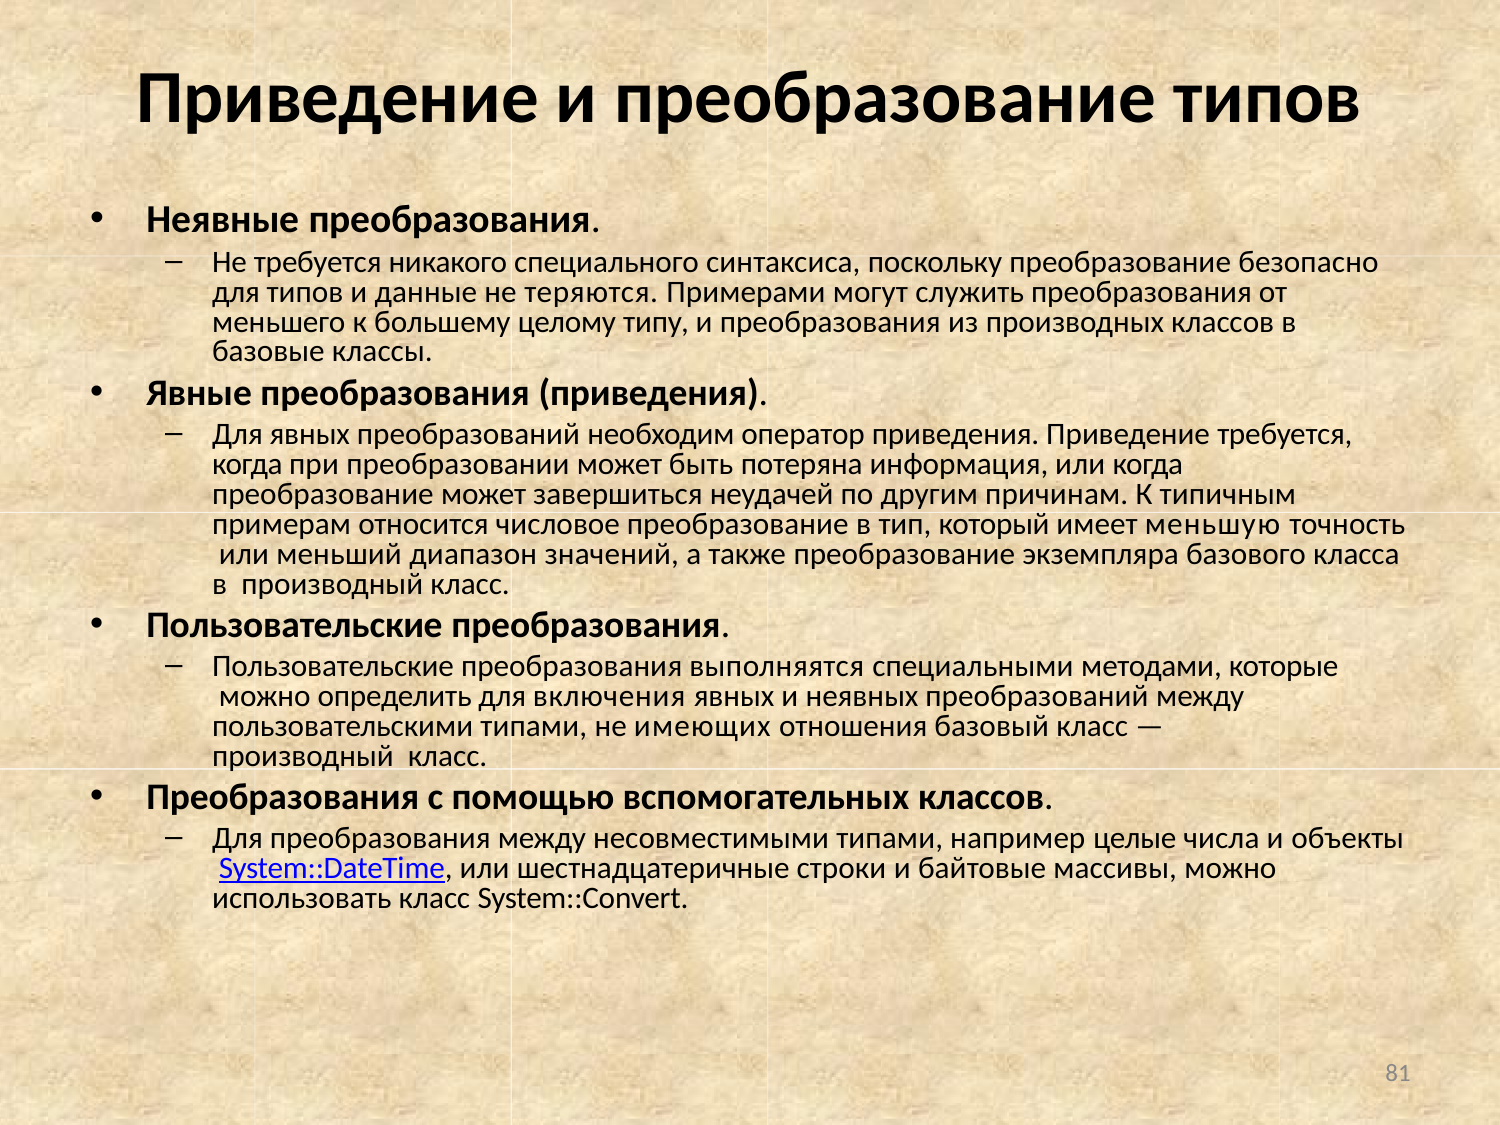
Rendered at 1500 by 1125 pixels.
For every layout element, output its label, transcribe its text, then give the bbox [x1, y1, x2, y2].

slide_number 81 [1368, 1060, 1415, 1125]
title Приведение и преобразование типов [134, 47, 1367, 192]
text_box Неявные преобразования. Не требуется никакого специального синтаксиса, поскольку преобразование безопасно для типов и данные не теряются. Примерами могут служить преобразования от меньшего к большему целому типу, и преобразования из производных классов в базовые классы. Явные преобразования (приведения). Для явных преобразований необходим оператор приведения. Приведение требуется, когда при преобразовании может быть потеряна информация, или когда преобразование может завершиться неудачей по другим причинам. К типичным примерам относится числовое преобразование в тип, который имеет меньшую точность или меньший диапазон значений, а также преобразование экземпляра базового класса в производный класс. Пользовательские преобразования. Пользовательские преобразования выполняятся специальными методами, которые можно определить для включения явных и неявных преобразований между пользовательскими типами, не имеющих отношения базовый класс — производный класс. Преобразования с помощью вспомогательных классов. Для преобразования между несовместимыми типами, например целые числа и объекты System::DateTime, или шестнадцатеричные строки и байтовые массивы, можно использовать класс System::Convert. [87, 192, 1410, 915]
picture [0, 0, 1500, 1125]
